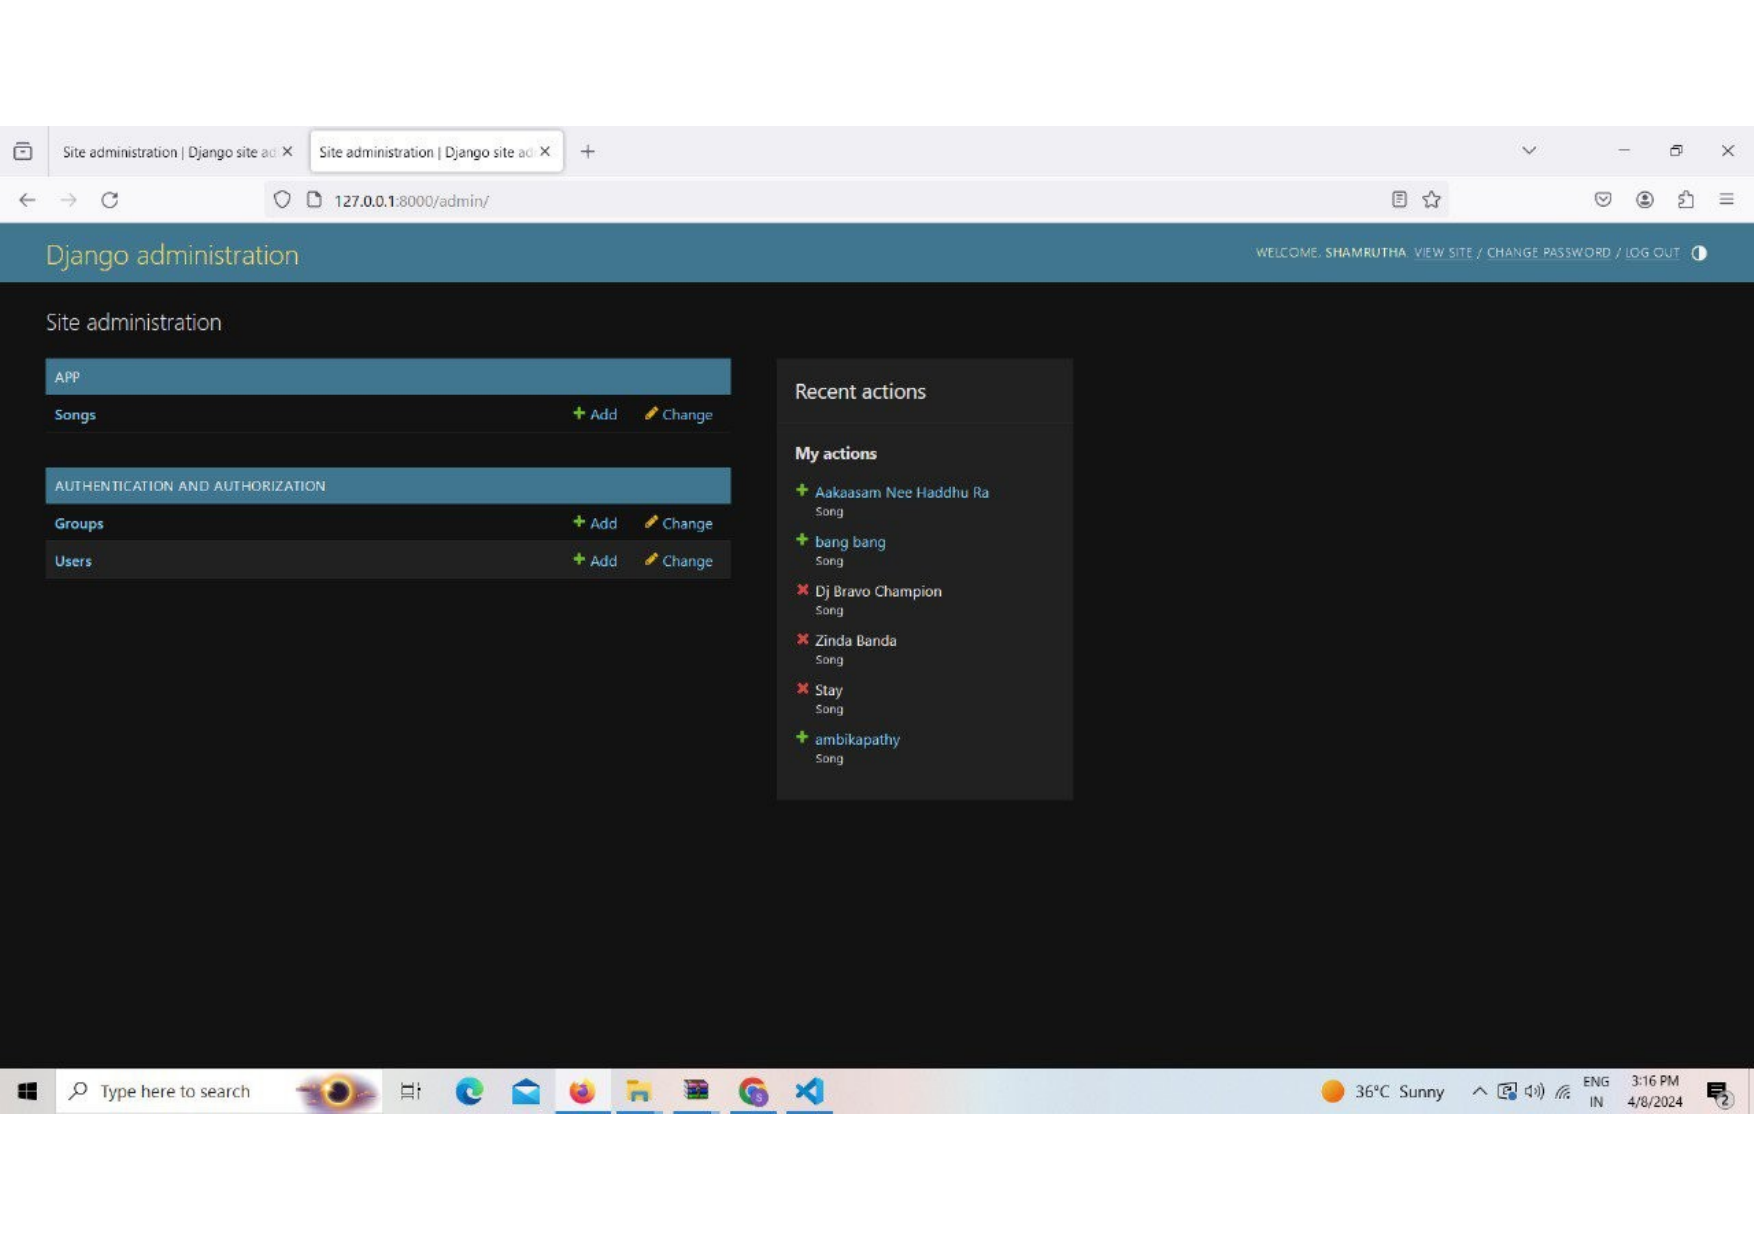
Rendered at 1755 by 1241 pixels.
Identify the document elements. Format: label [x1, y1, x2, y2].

picture [0, 126, 1755, 1114]
